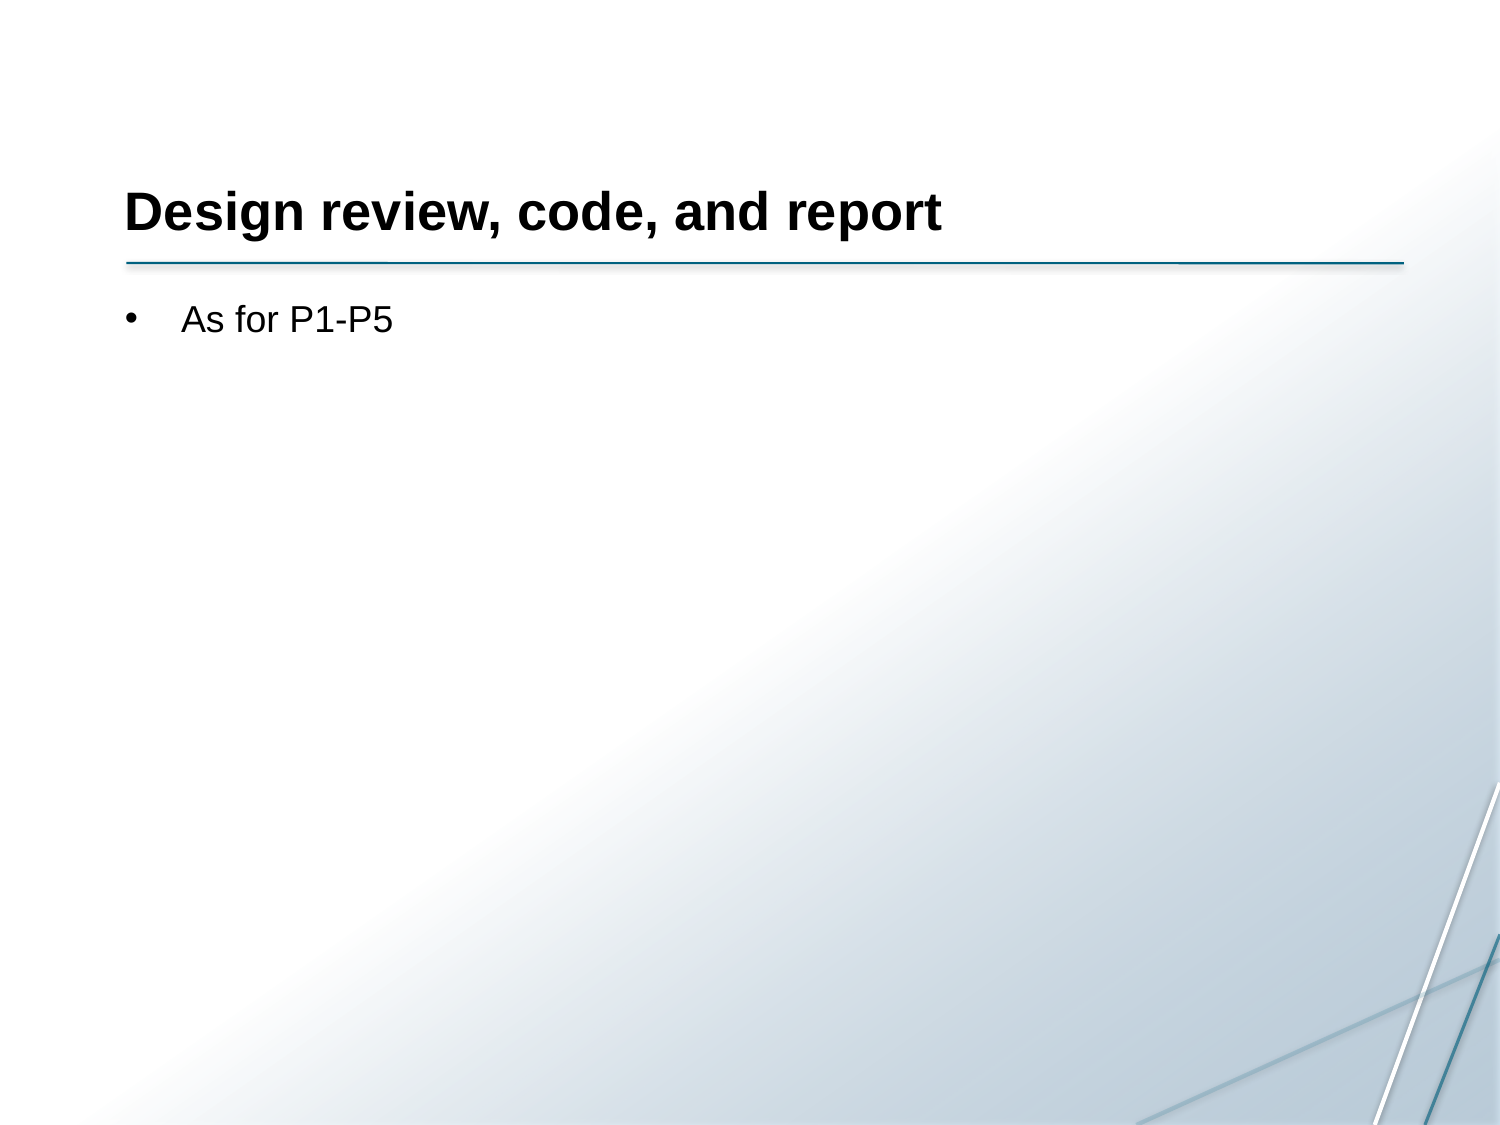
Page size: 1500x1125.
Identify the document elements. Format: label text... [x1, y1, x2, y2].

title Design review, code, and report [109, 49, 1403, 249]
list As for P1-P5 [109, 287, 1404, 1005]
